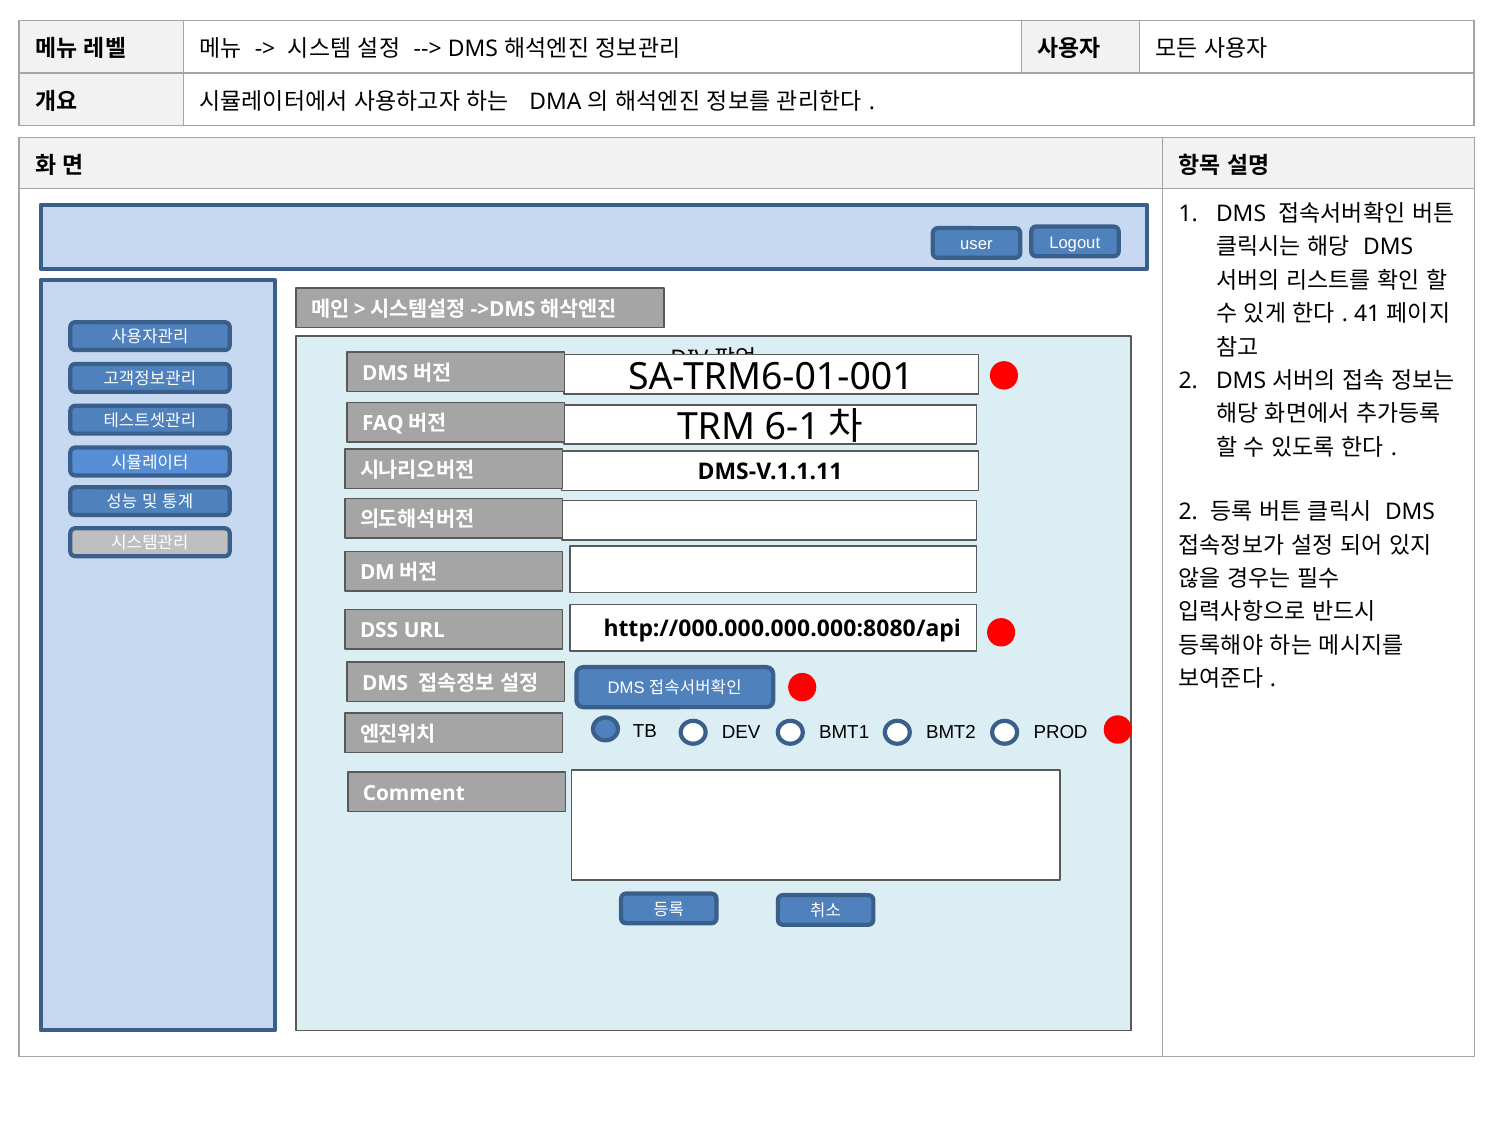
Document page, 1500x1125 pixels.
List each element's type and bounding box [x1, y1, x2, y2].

table_header [20, 138, 1162, 188]
text_box [39, 203, 1149, 271]
table_header [1022, 21, 1139, 72]
text_box [39, 278, 277, 1032]
table_cell [1163, 189, 1474, 1056]
table_header [184, 21, 1021, 72]
table_cell [20, 189, 1162, 1056]
table_header [20, 21, 183, 72]
table_header [1163, 138, 1474, 188]
table_cell [20, 74, 183, 125]
text_box [296, 336, 1132, 1031]
table_header [1140, 21, 1473, 72]
text_box [296, 288, 665, 328]
table_cell [184, 74, 1473, 125]
